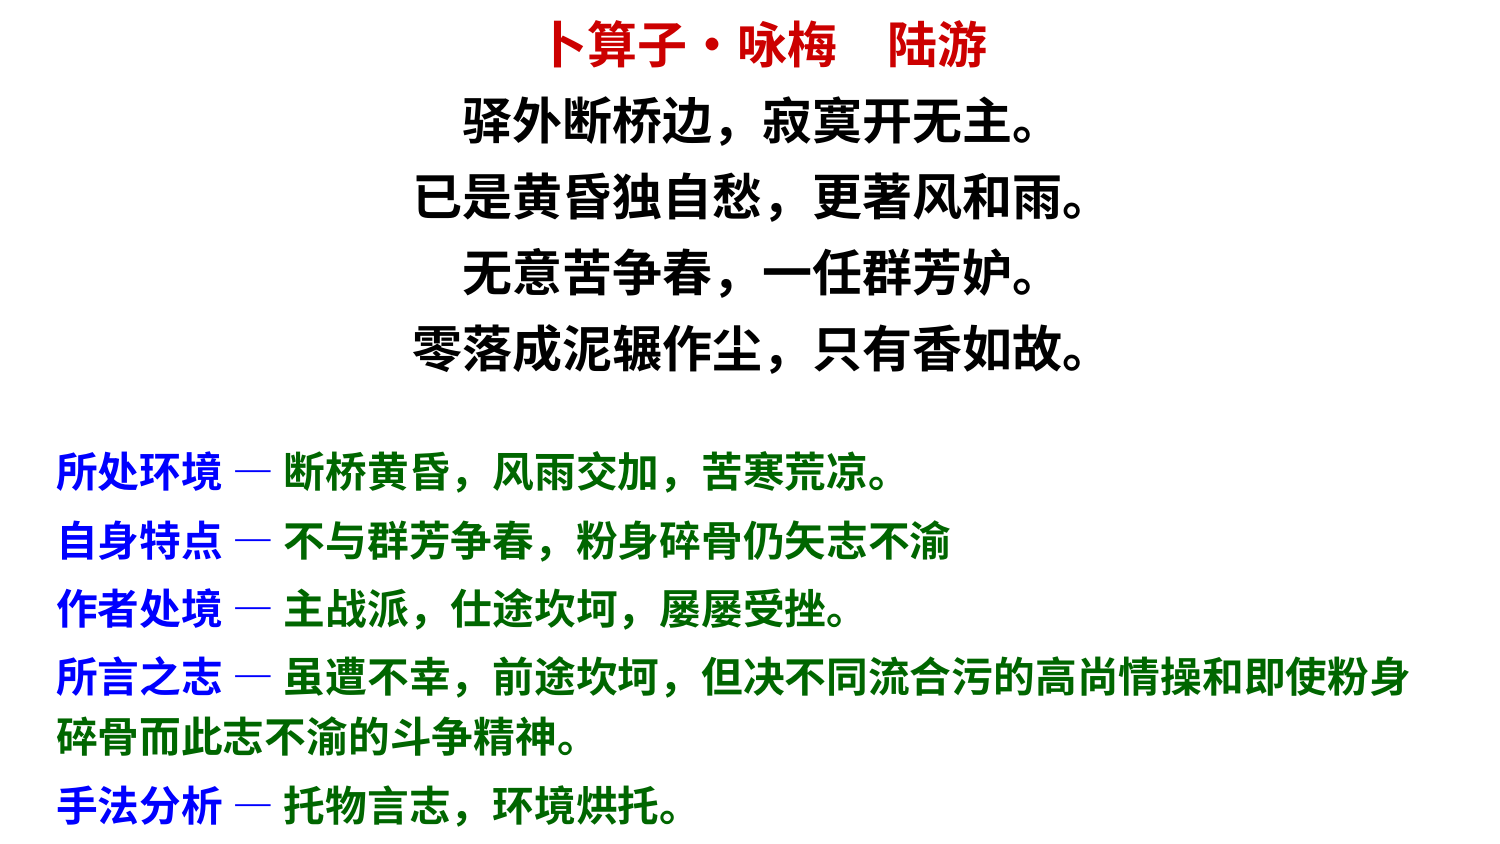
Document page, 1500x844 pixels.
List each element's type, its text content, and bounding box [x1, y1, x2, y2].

text_box 所处环境 — 断桥黄昏，风雨交加，苦寒荒凉。 自身特点 — 不与群芳争春，粉身碎骨仍矢志不渝 作者处境 — 主战派，仕途坎坷，屡屡受挫。 所言之志 — 虽遭不幸，前途坎坷，但决不同流合污的高尚情操和即使粉身碎骨而此志不渝的斗争精神。 手法分析 — 托物言志，环境烘托。 [41, 428, 1459, 837]
list 卜算子•咏梅 陆游 驿外断桥边，寂寞开无主。 已是黄昏独自愁，更著风和雨。 无意苦争春，一任群芳妒。 零落成泥辗作尘，只有香如故。 [125, 0, 1400, 428]
